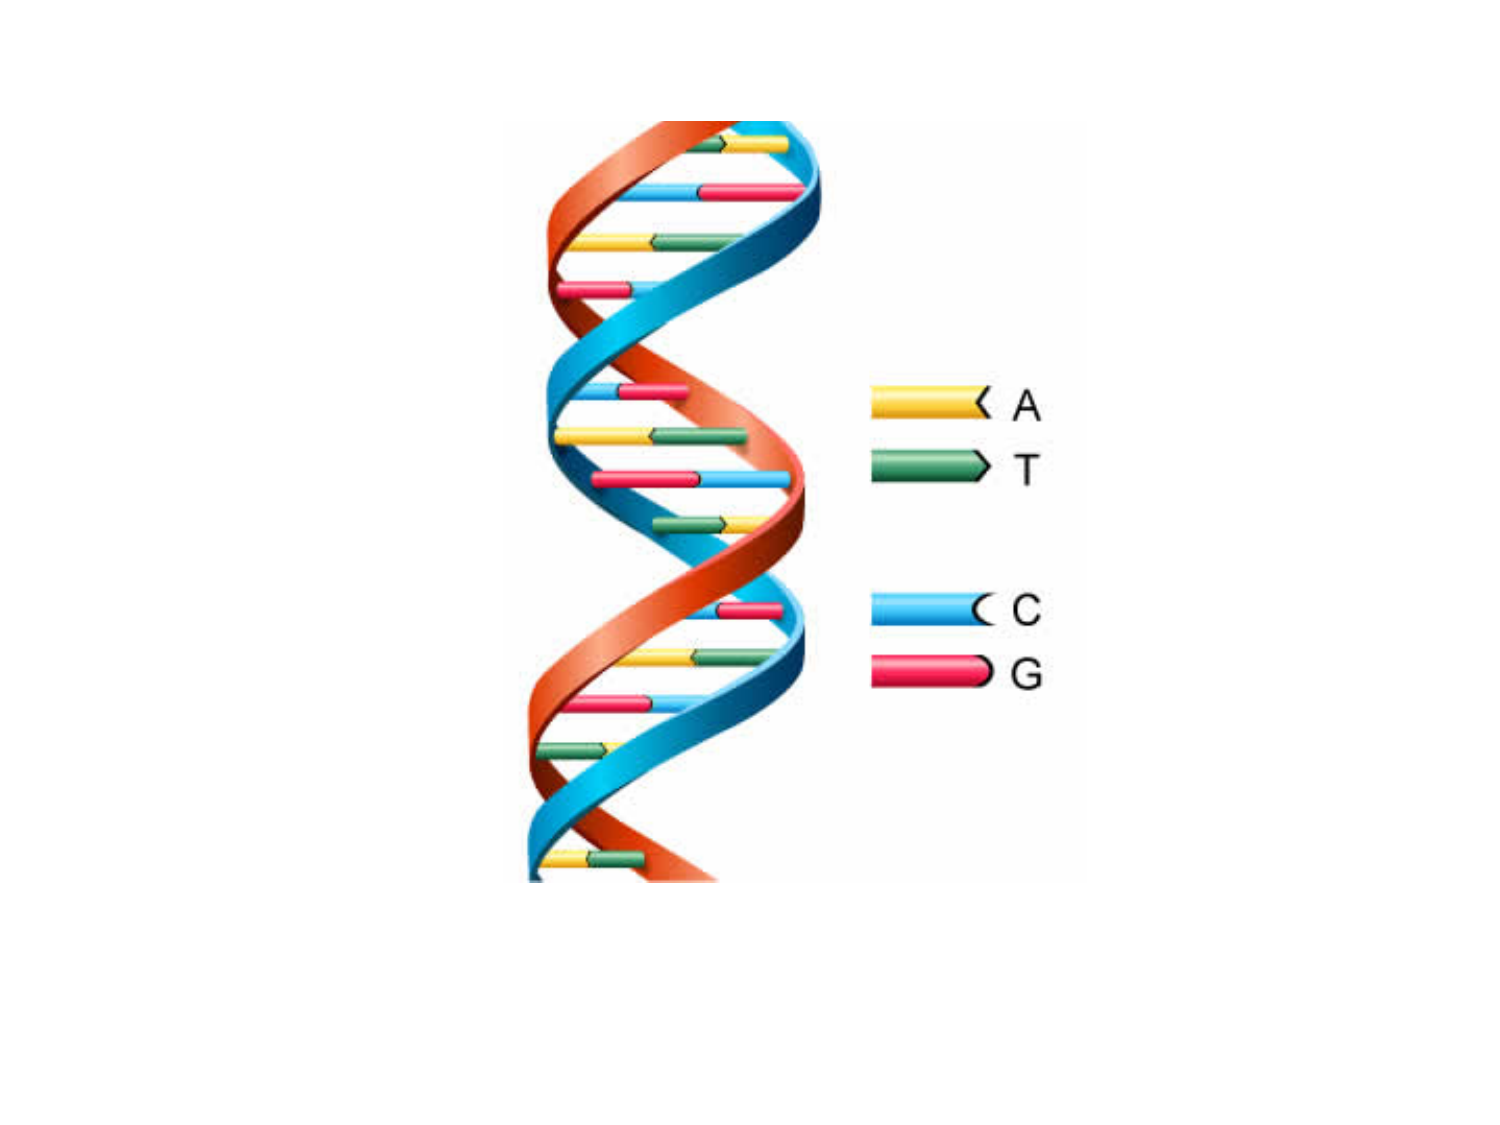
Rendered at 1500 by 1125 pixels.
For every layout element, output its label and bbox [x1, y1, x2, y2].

picture [502, 121, 1087, 883]
picture [747, 121, 759, 126]
